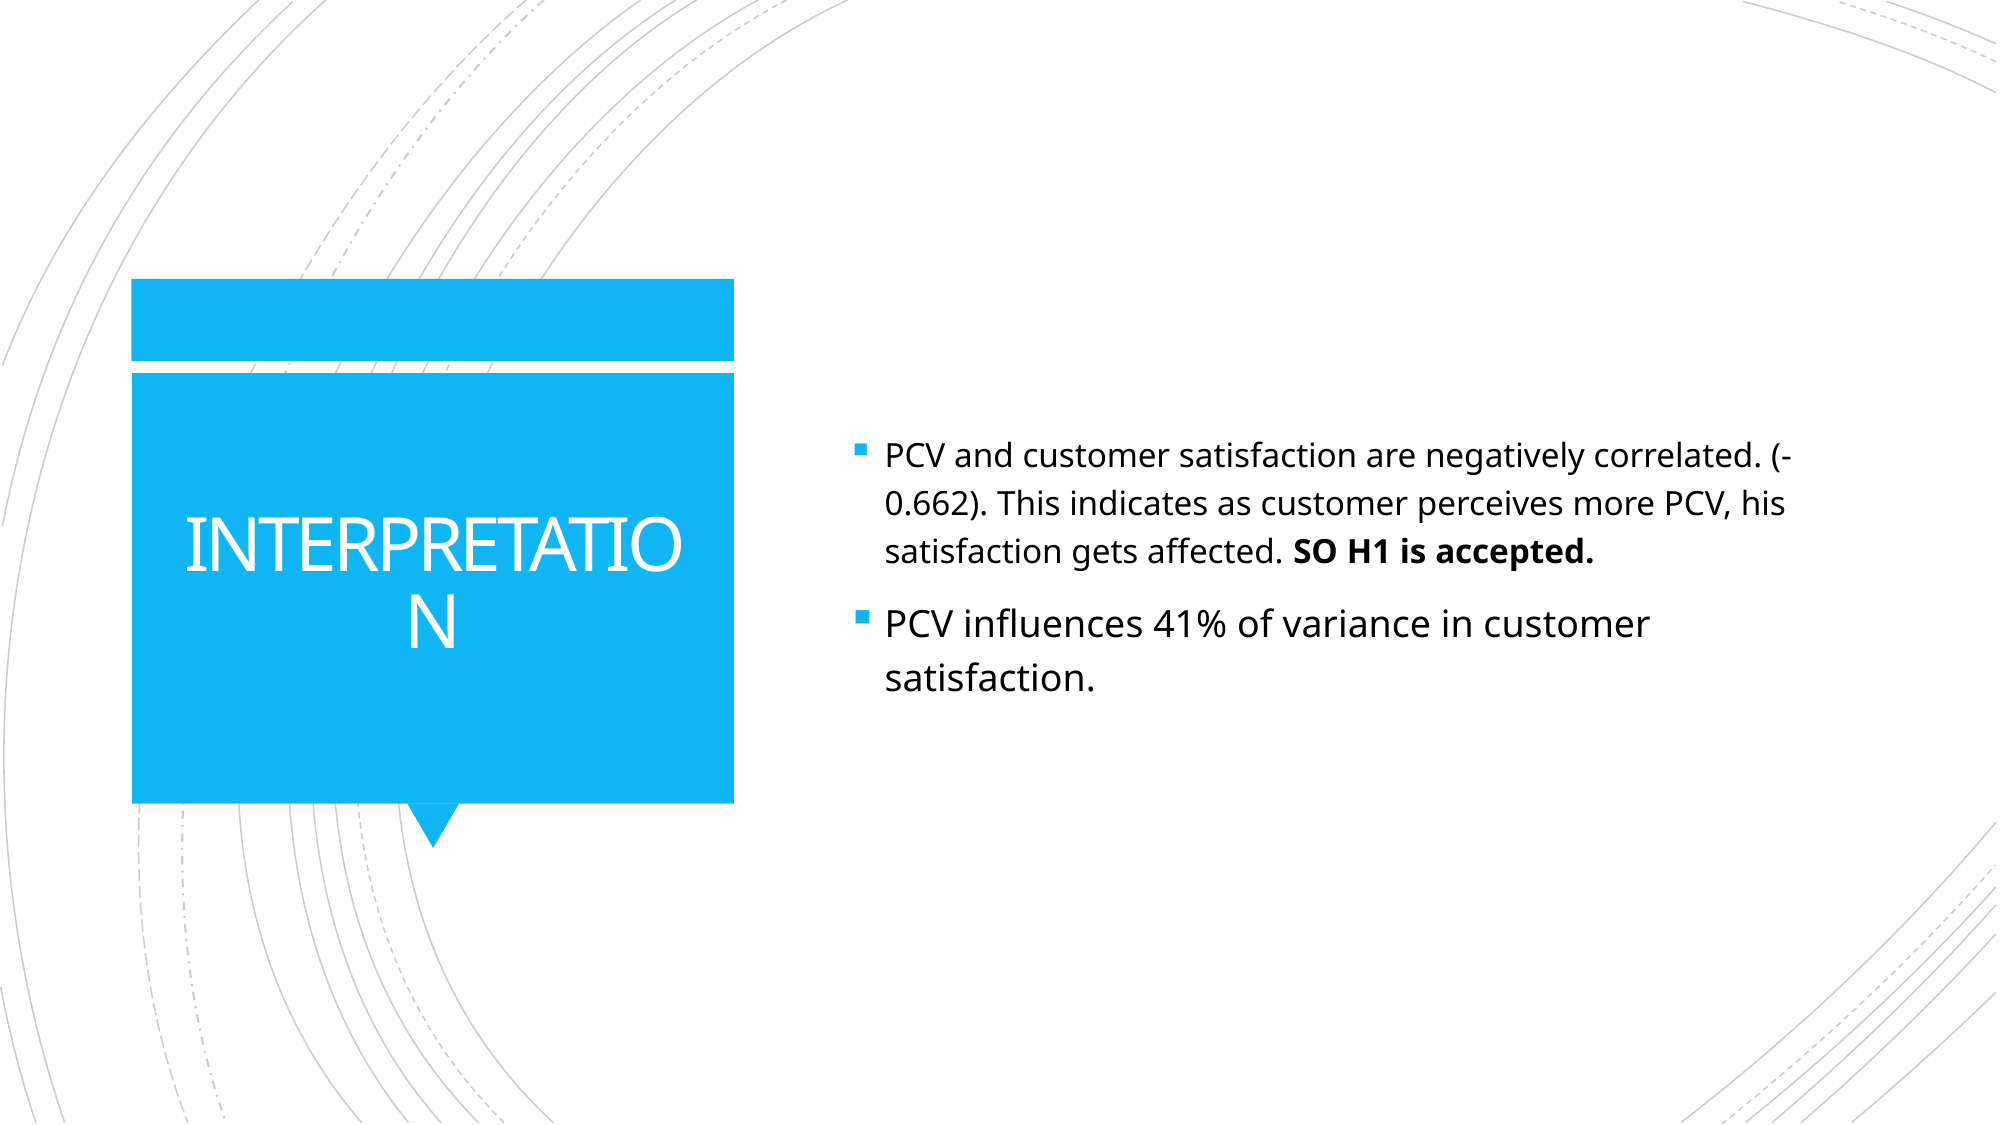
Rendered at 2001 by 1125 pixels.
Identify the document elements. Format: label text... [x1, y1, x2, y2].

title INTERPRETATION [145, 384, 721, 789]
list PCV and customer satisfaction are negatively correlated. (-0.662). This indicates as customer perceives more PCV, his satisfaction gets affected. SO H1 is accepted. PCV influences 41% of variance in customer satisfaction. [839, 131, 1871, 994]
